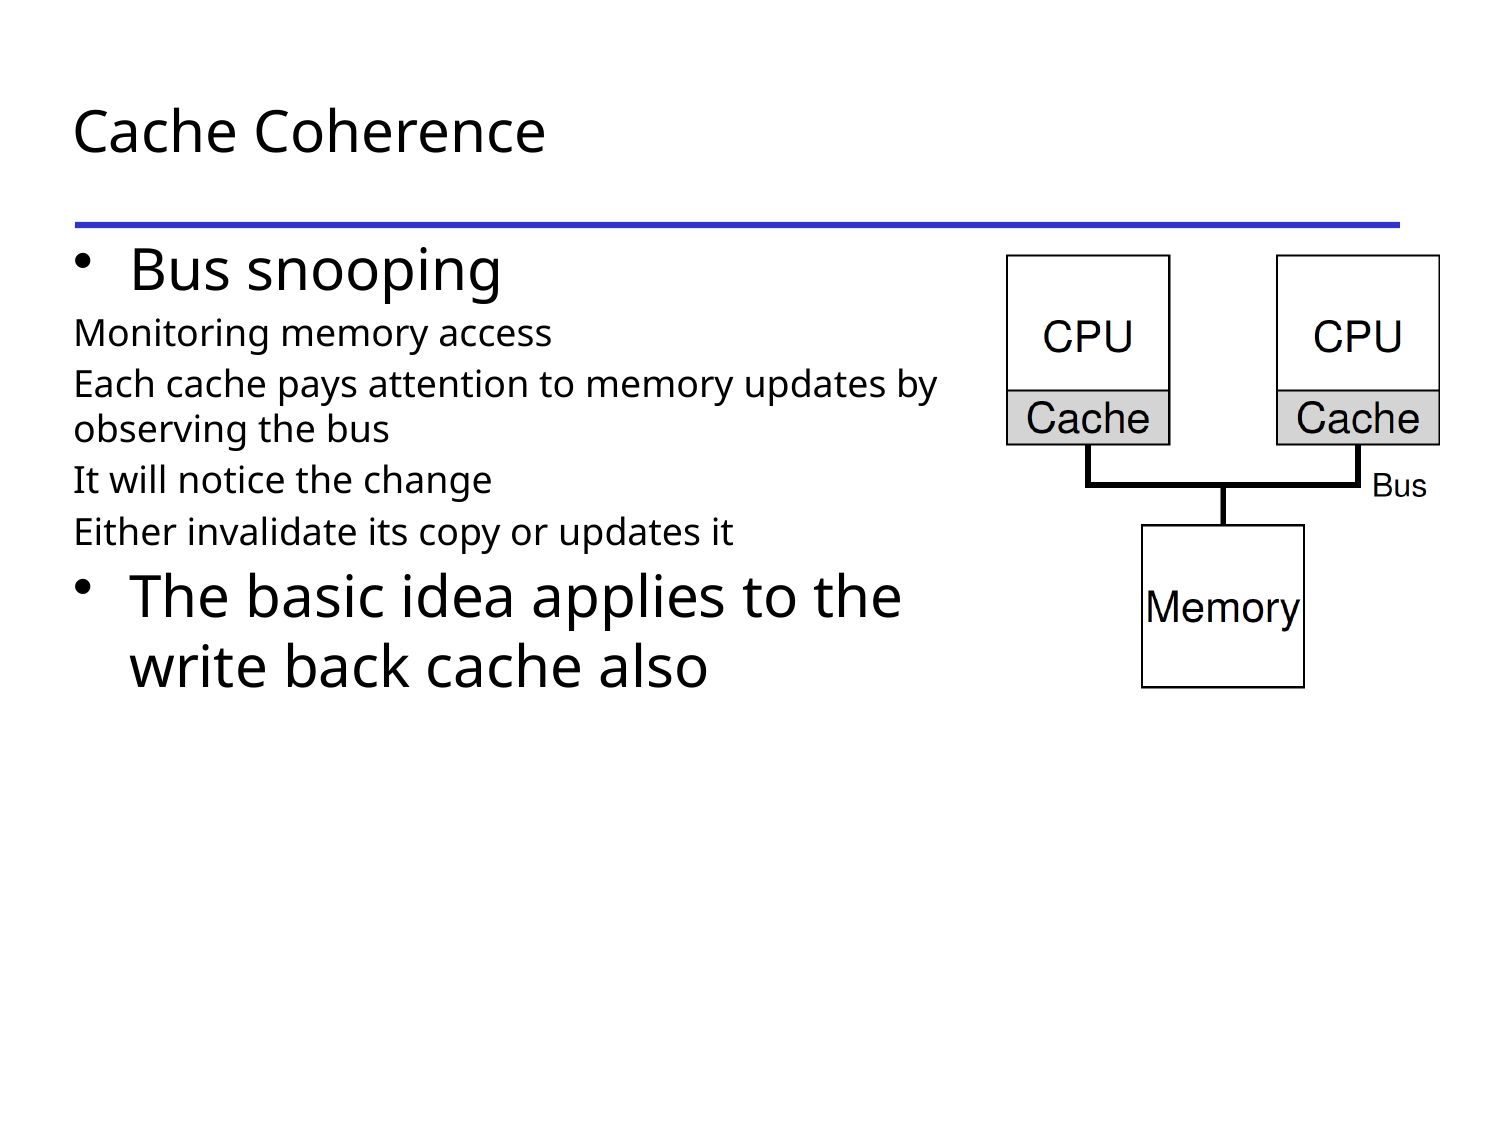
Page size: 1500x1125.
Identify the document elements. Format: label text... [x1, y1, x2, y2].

title Cache Coherence [57, 87, 1363, 182]
list Bus snooping Monitoring memory access Each cache pays attention to memory updates by observing the bus It will notice the change Either invalidate its copy or updates it The basic idea applies to the write back cache also [58, 224, 1000, 1038]
picture [996, 237, 1451, 701]
